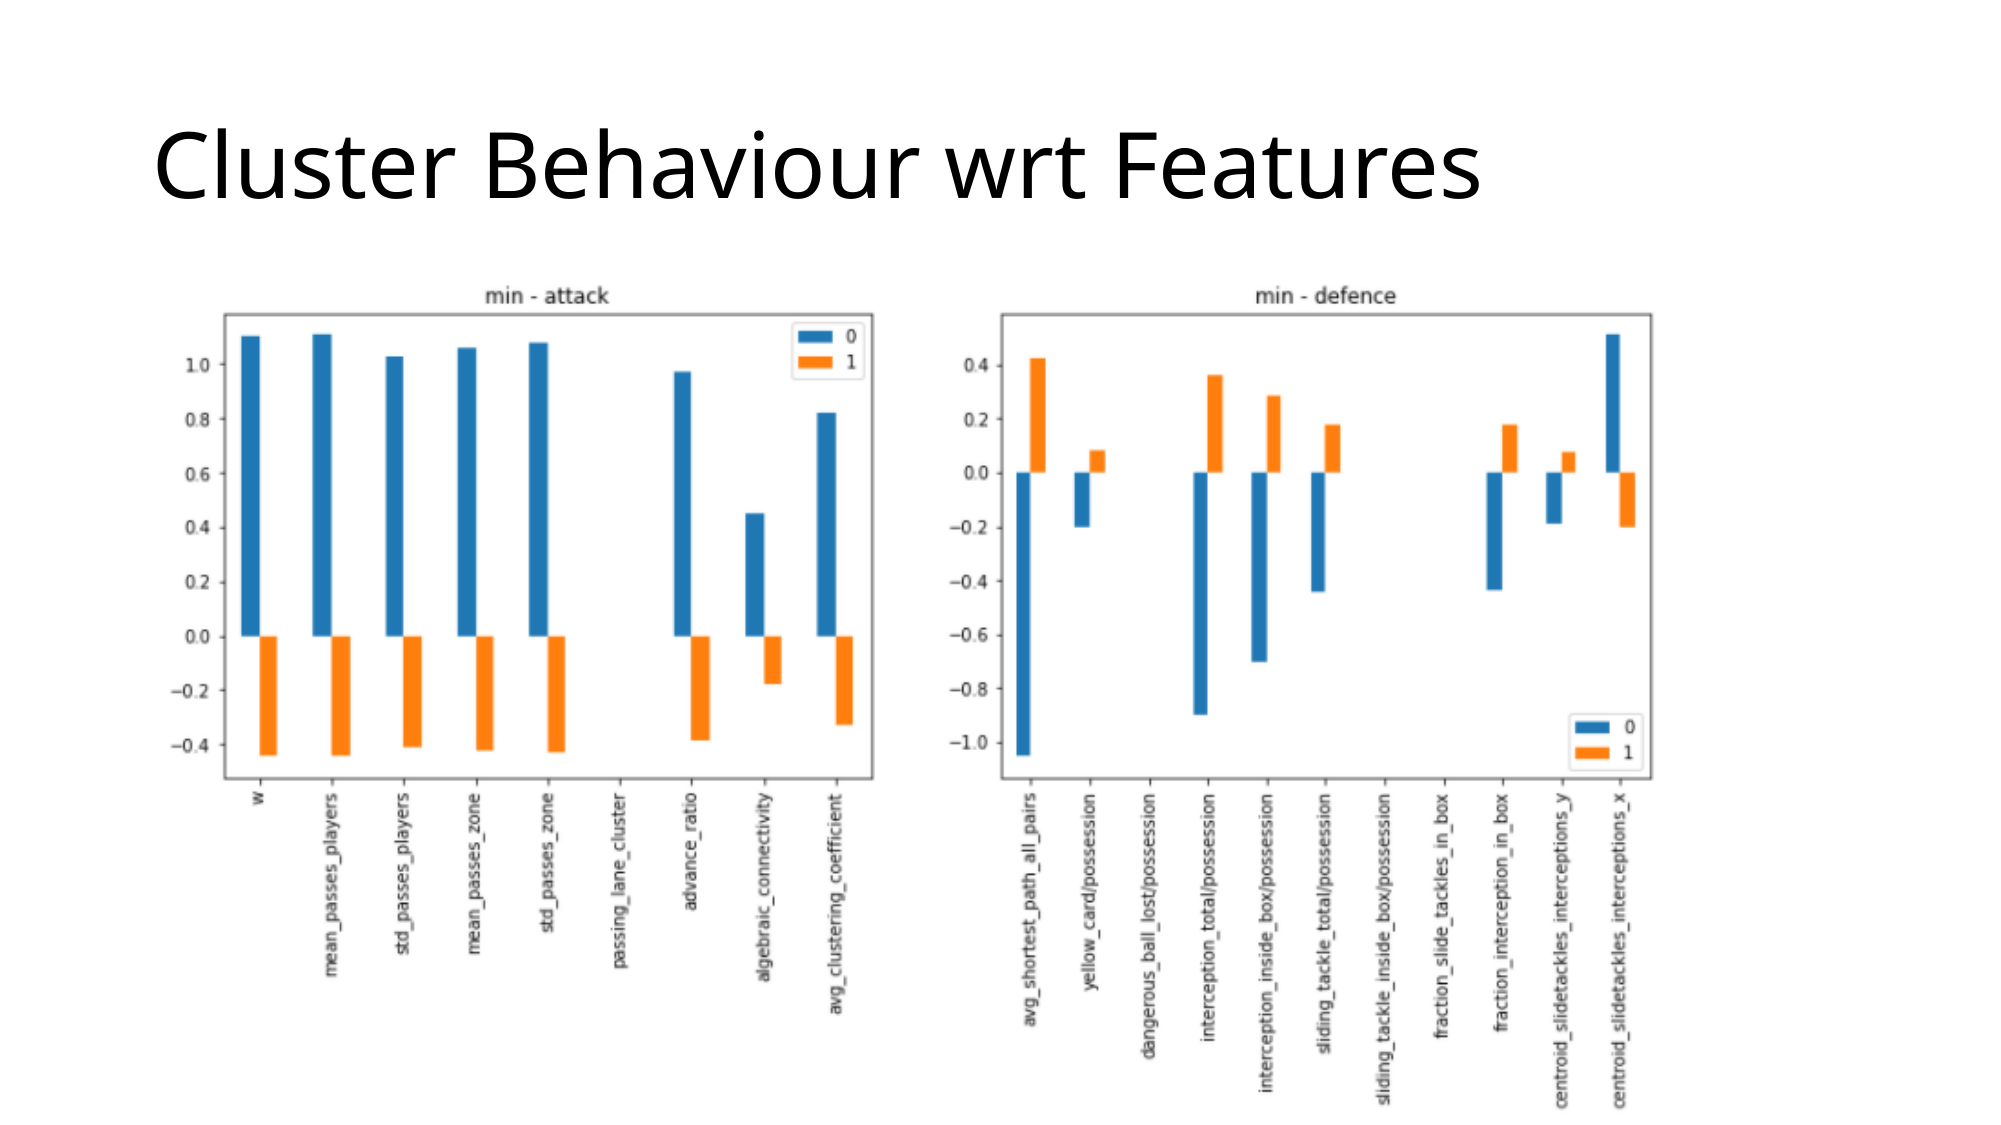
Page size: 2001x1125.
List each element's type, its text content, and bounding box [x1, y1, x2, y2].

picture [168, 264, 1681, 1125]
title Cluster Behaviour wrt Features [137, 59, 1863, 278]
